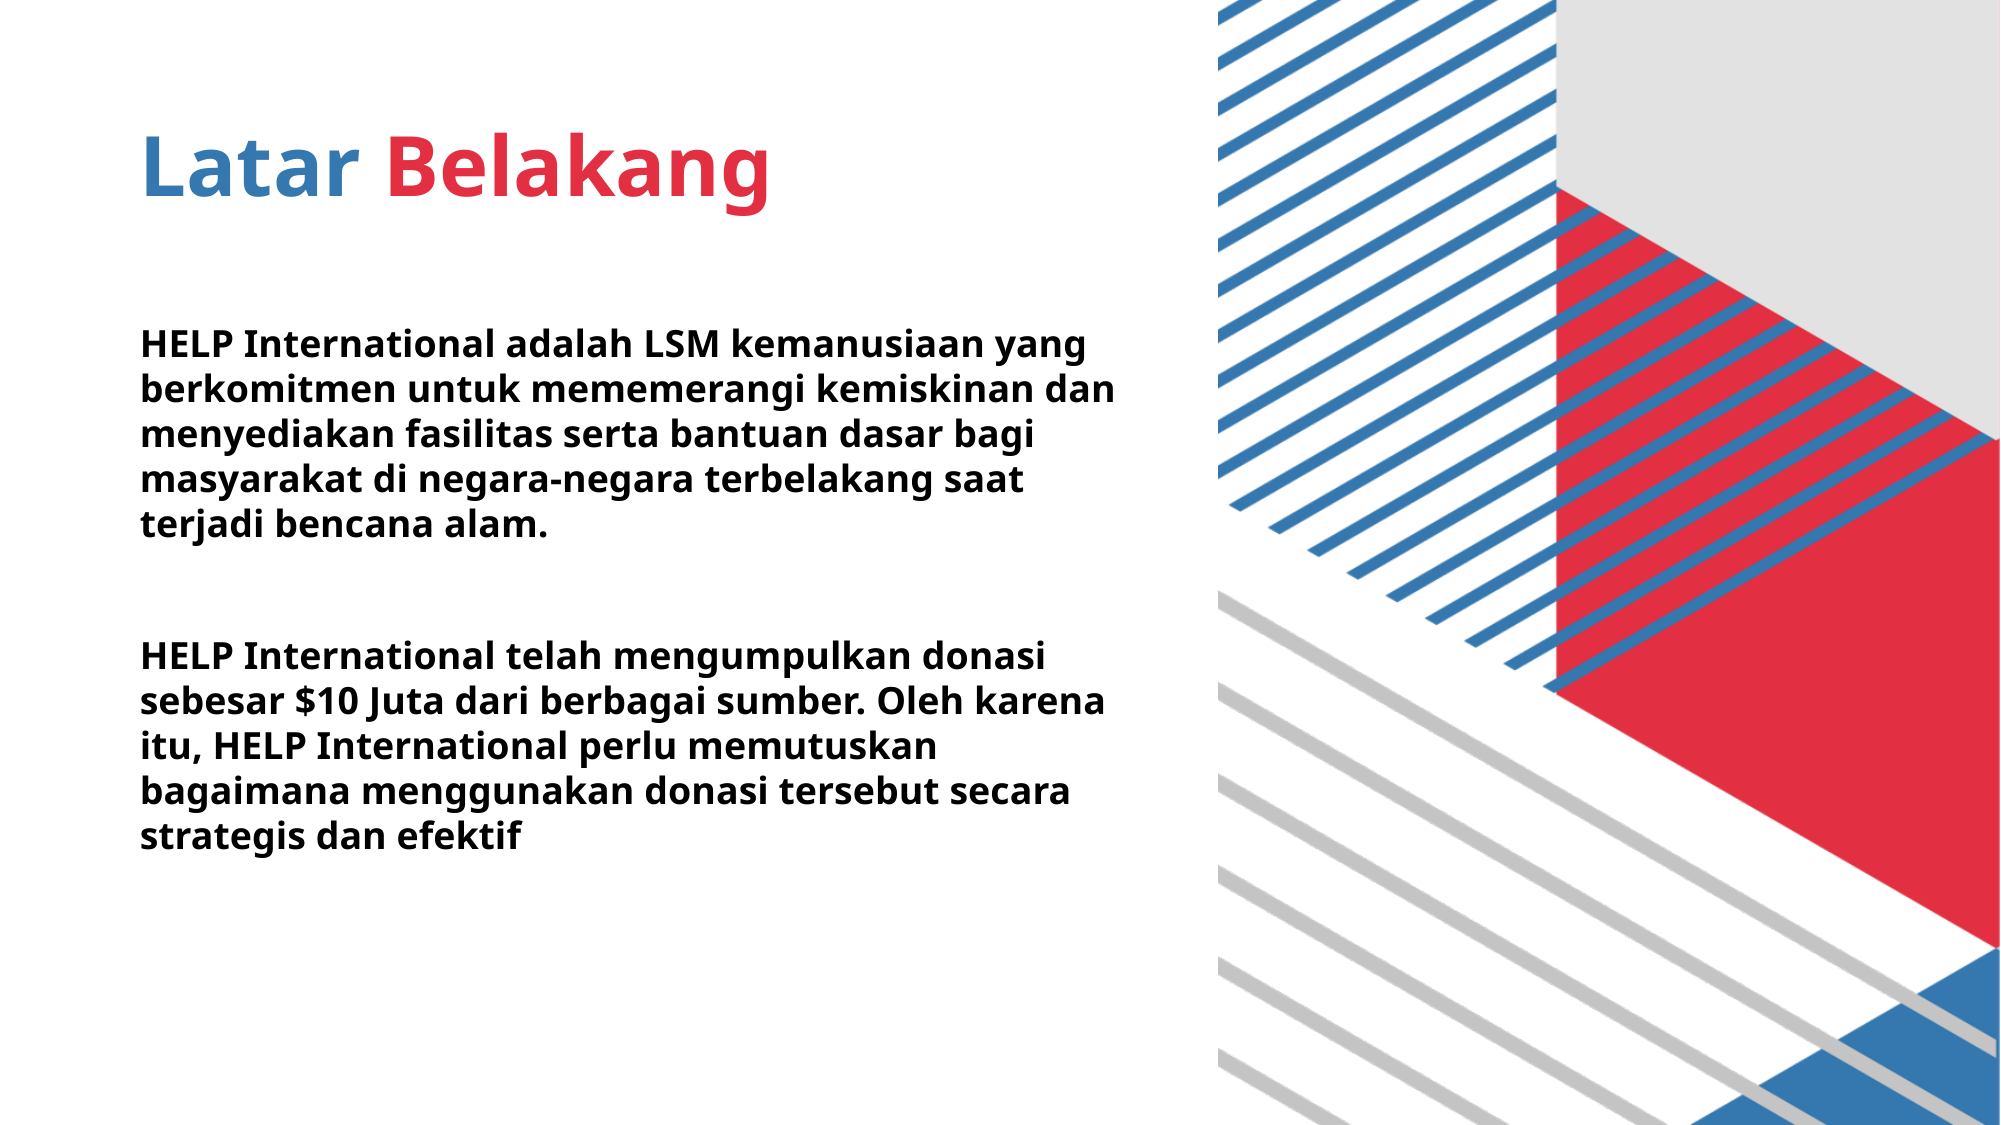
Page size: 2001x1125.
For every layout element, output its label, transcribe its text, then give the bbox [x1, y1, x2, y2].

picture [1218, 0, 2000, 1125]
list HELP International adalah LSM kemanusiaan yang berkomitmen untuk mememerangi kemiskinan dan menyediakan fasilitas serta bantuan dasar bagi masyarakat di negara-negara terbelakang saat terjadi bencana alam. HELP International telah mengumpulkan donasi sebesar $10 Juta dari berbagai sumber. Oleh karena itu, HELP International perlu memutuskan bagaimana menggunakan donasi tersebut secara strategis dan efektif [125, 312, 1166, 850]
title Latar Belakang [125, 117, 1188, 313]
